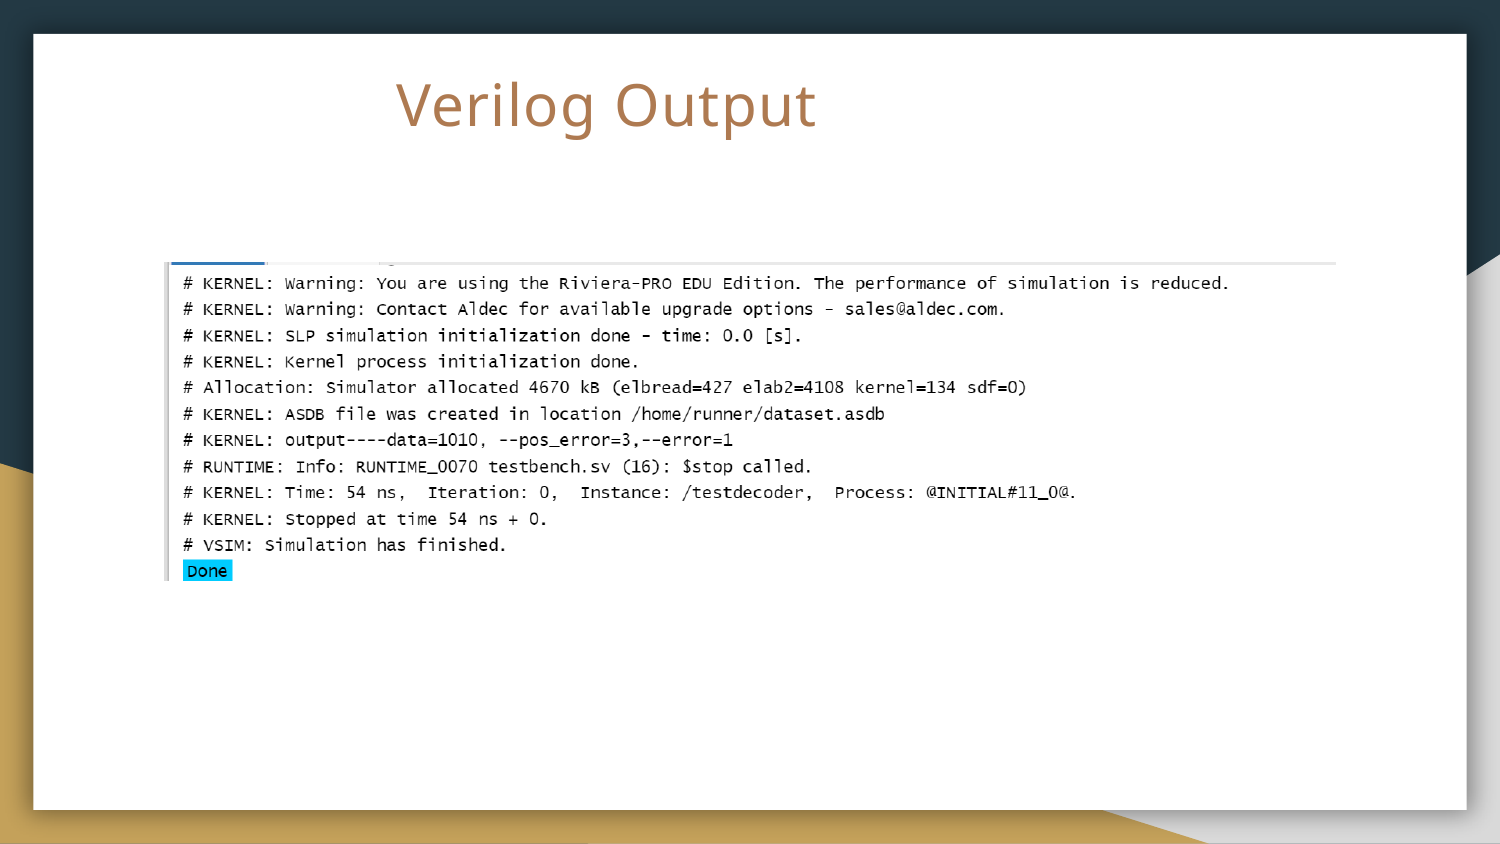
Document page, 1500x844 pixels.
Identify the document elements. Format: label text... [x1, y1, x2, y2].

title Verilog Output [394, 66, 1125, 210]
picture [0, 0, 1500, 844]
